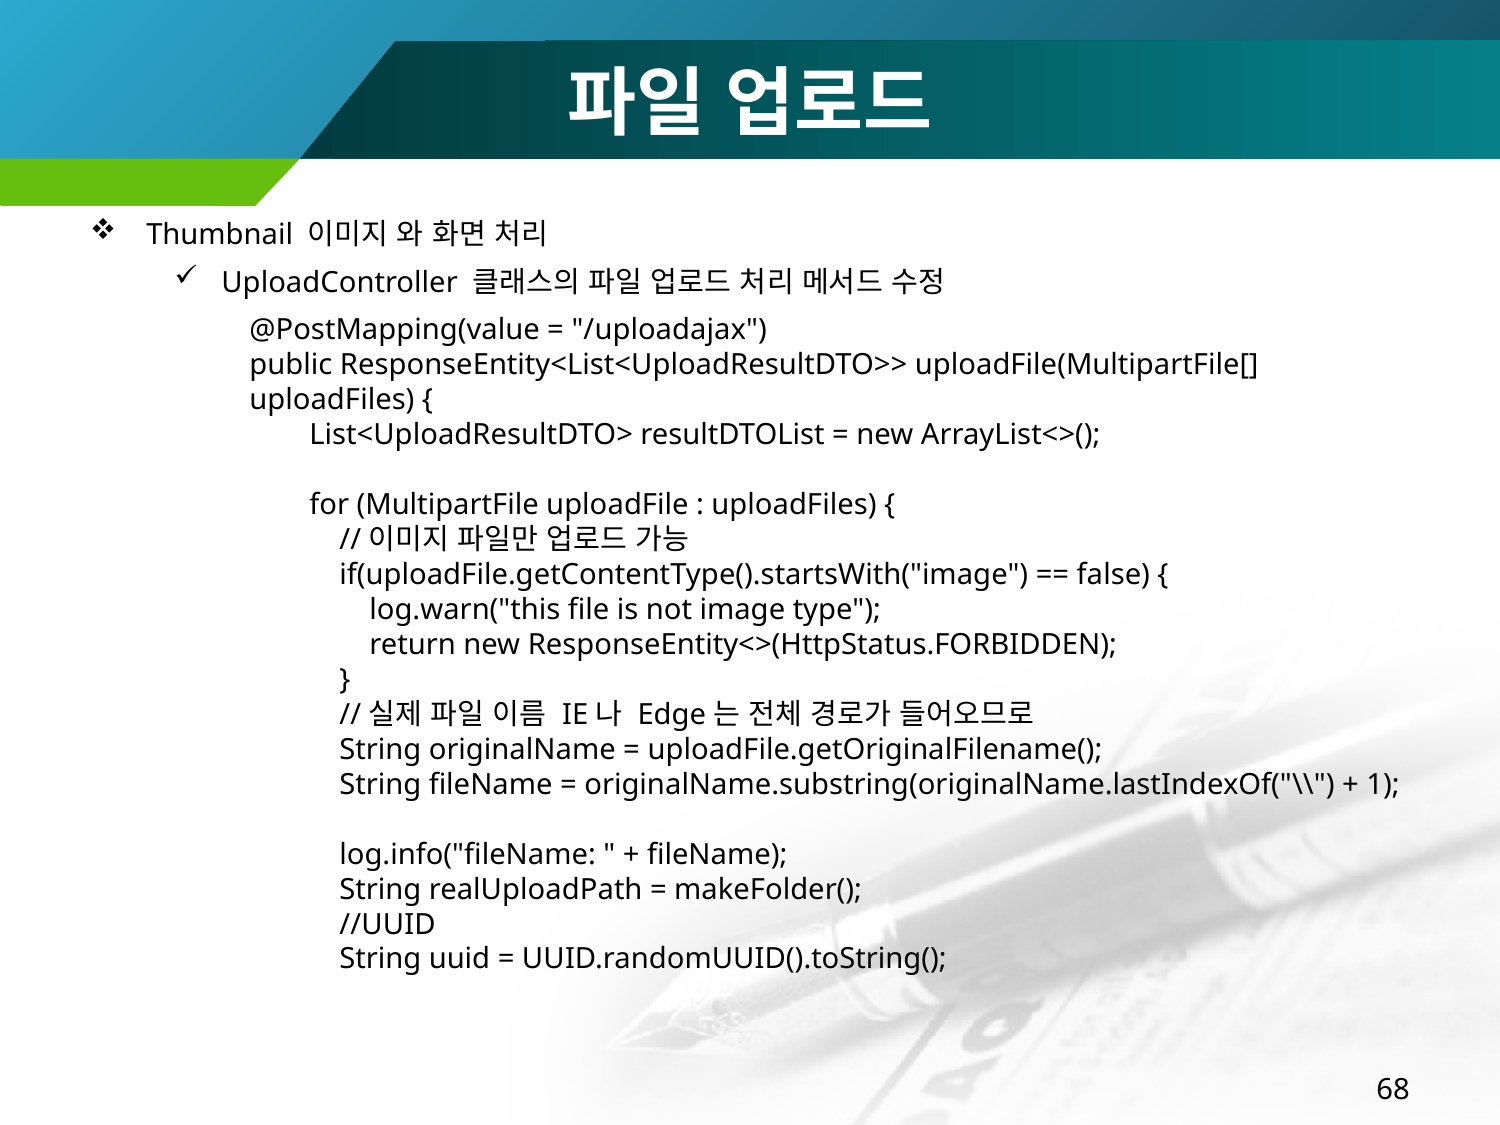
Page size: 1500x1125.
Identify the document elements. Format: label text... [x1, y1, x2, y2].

picture [490, 448, 1500, 1125]
list Thumbnail 이미지 와 화면 처리 UploadController 클래스의 파일 업로드 처리 메서드 수정 @PostMapping(value = "/uploadajax") public ResponseEntity<List<UploadResultDTO>> uploadFile(MultipartFile[] uploadFiles) { List<UploadResultDTO> resultDTOList = new ArrayList<>(); for (MultipartFile uploadFile : uploadFiles) { //이미지 파일만 업로드 가능 if(uploadFile.getContentType().startsWith("image") == false) { log.warn("this file is not image type"); return new ResponseEntity<>(HttpStatus.FORBIDDEN); } //실제 파일 이름 IE나 Edge는 전체 경로가 들어오므로 String originalName = uploadFile.getOriginalFilename(); String fileName = originalName.substring(originalName.lastIndexOf("\\") + 1); log.info("fileName: " + fileName); String realUploadPath = makeFolder(); //UUID String uuid = UUID.randomUUID().toString(); [74, 207, 1426, 1021]
title 파일 업로드 [0, 36, 1500, 163]
slide_number 68 [1074, 1062, 1426, 1103]
